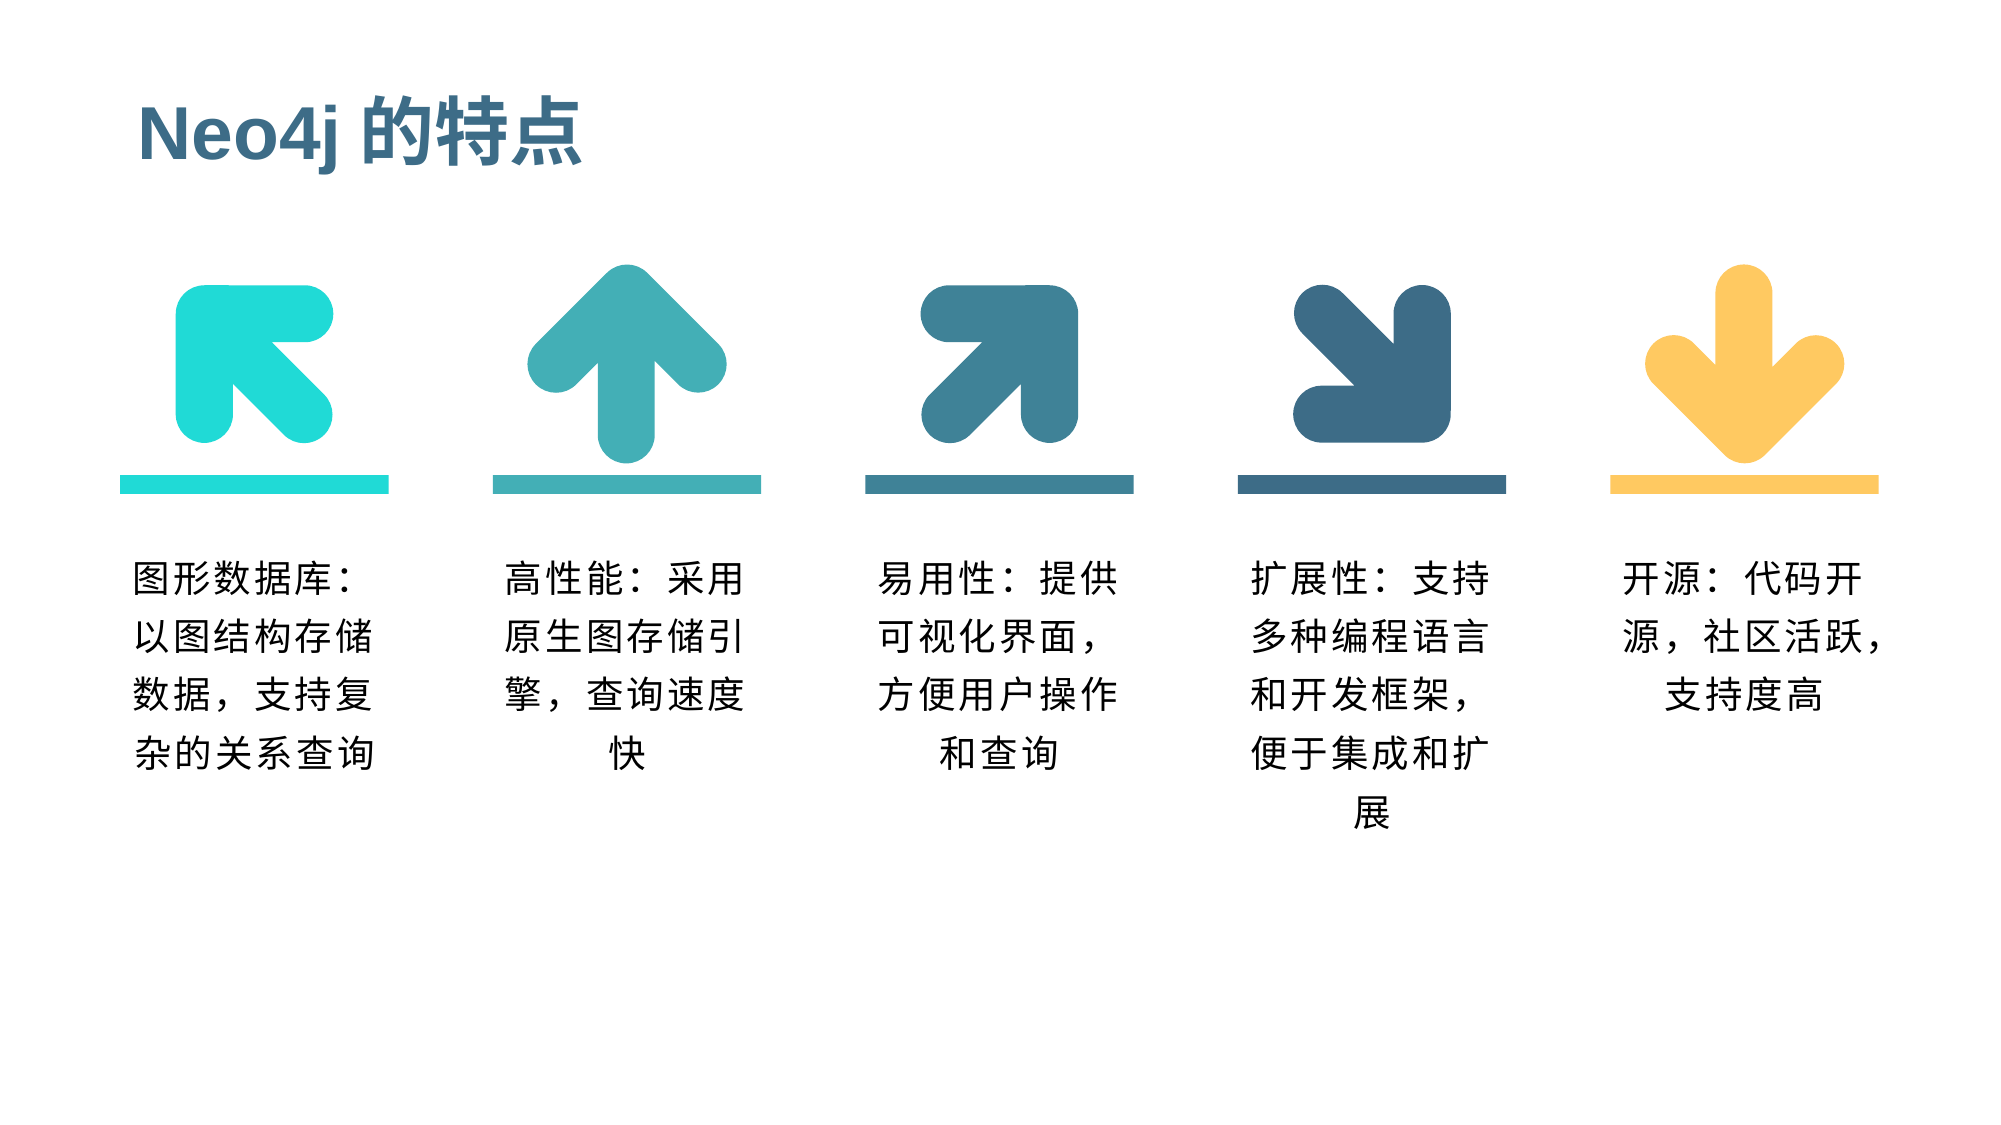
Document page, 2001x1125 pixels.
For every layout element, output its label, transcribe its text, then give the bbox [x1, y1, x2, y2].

text_box [119, 474, 390, 495]
text_box [174, 284, 335, 445]
text_box [919, 284, 1080, 445]
text_box [1609, 474, 1880, 495]
text_box 开源：代码开源，社区活跃，支持度高 [1589, 533, 1900, 1006]
text_box [1292, 283, 1452, 444]
text_box 高性能：采用原生图存储引擎，查询速度快 [472, 533, 782, 1006]
text_box 图形数据库：以图结构存储数据，支持复杂的关系查询 [99, 533, 410, 1006]
text_box 易用性：提供可视化界面，方便用户操作和查询 [844, 533, 1154, 1006]
title Neo4j的特点 [137, 59, 1863, 201]
text_box [864, 474, 1135, 495]
text_box [1644, 263, 1846, 465]
text_box [492, 474, 762, 495]
text_box [1237, 474, 1507, 495]
text_box 扩展性：支持多种编程语言和开发框架，便于集成和扩展 [1217, 533, 1527, 1006]
text_box [526, 263, 728, 465]
